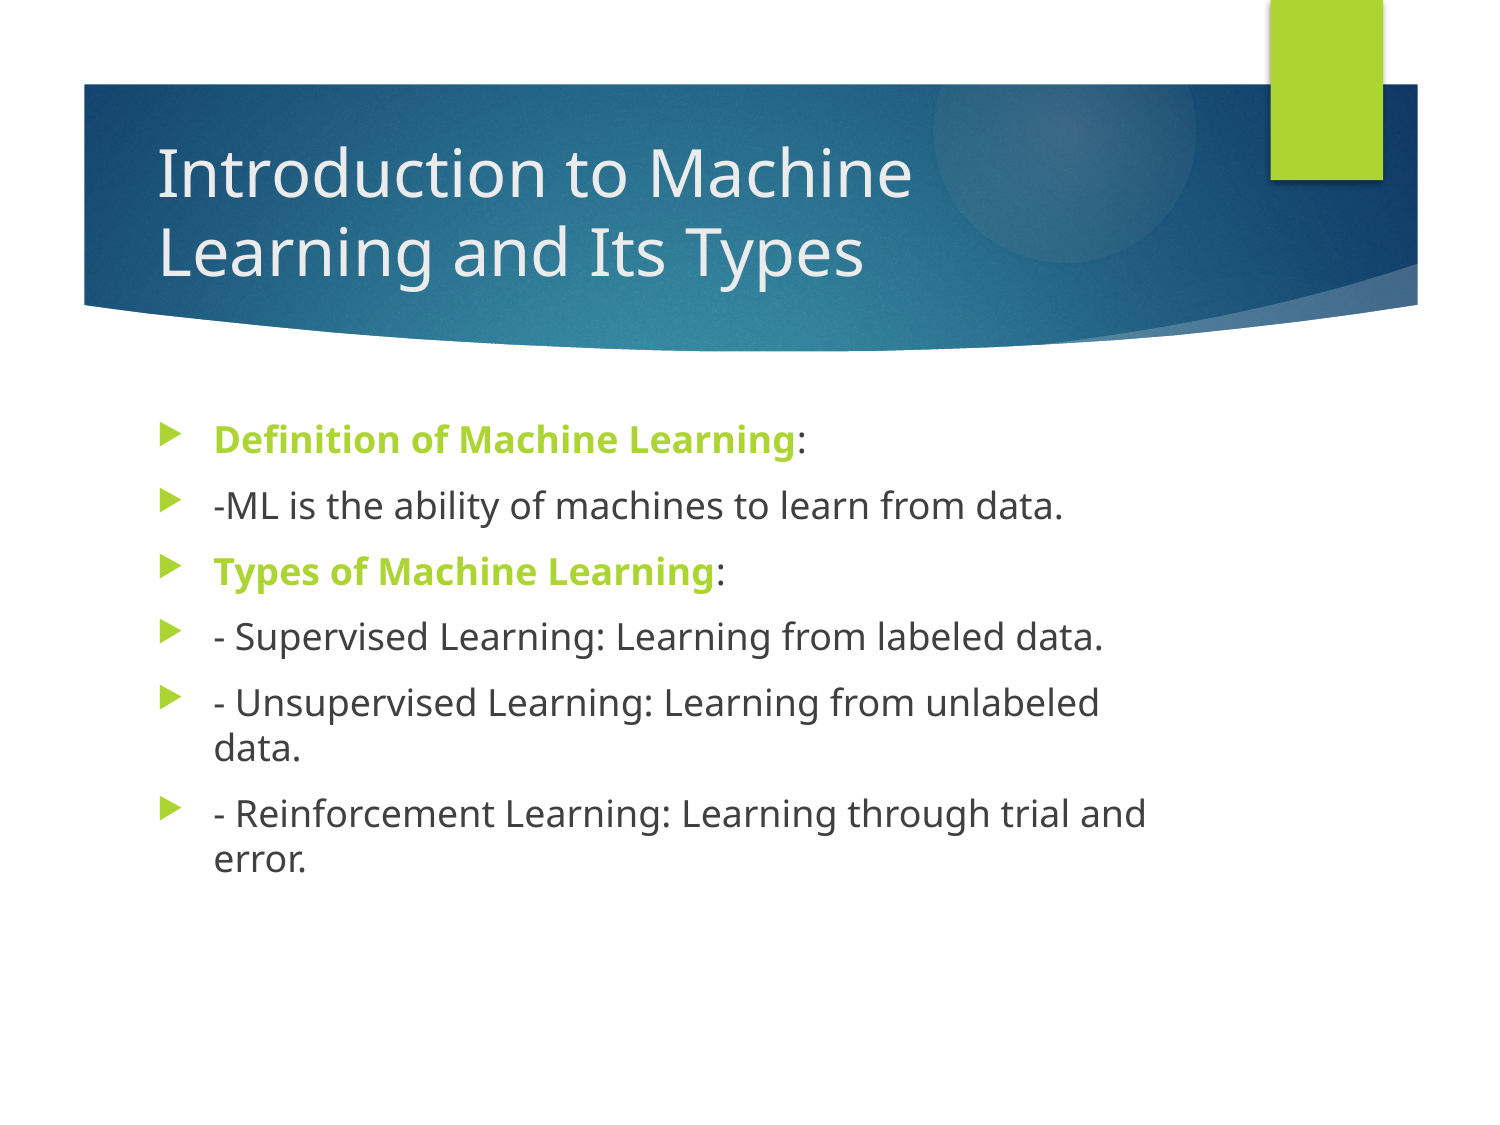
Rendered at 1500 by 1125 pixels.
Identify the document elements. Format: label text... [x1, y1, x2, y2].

title Introduction to Machine Learning and Its Types [142, 152, 1183, 269]
list Definition of Machine Learning: -ML is the ability of machines to learn from data. Types of Machine Learning: - Supervised Learning: Learning from labeled data. - Unsupervised Learning: Learning from unlabeled data. - Reinforcement Learning: Learning through trial and error. [142, 408, 1183, 988]
